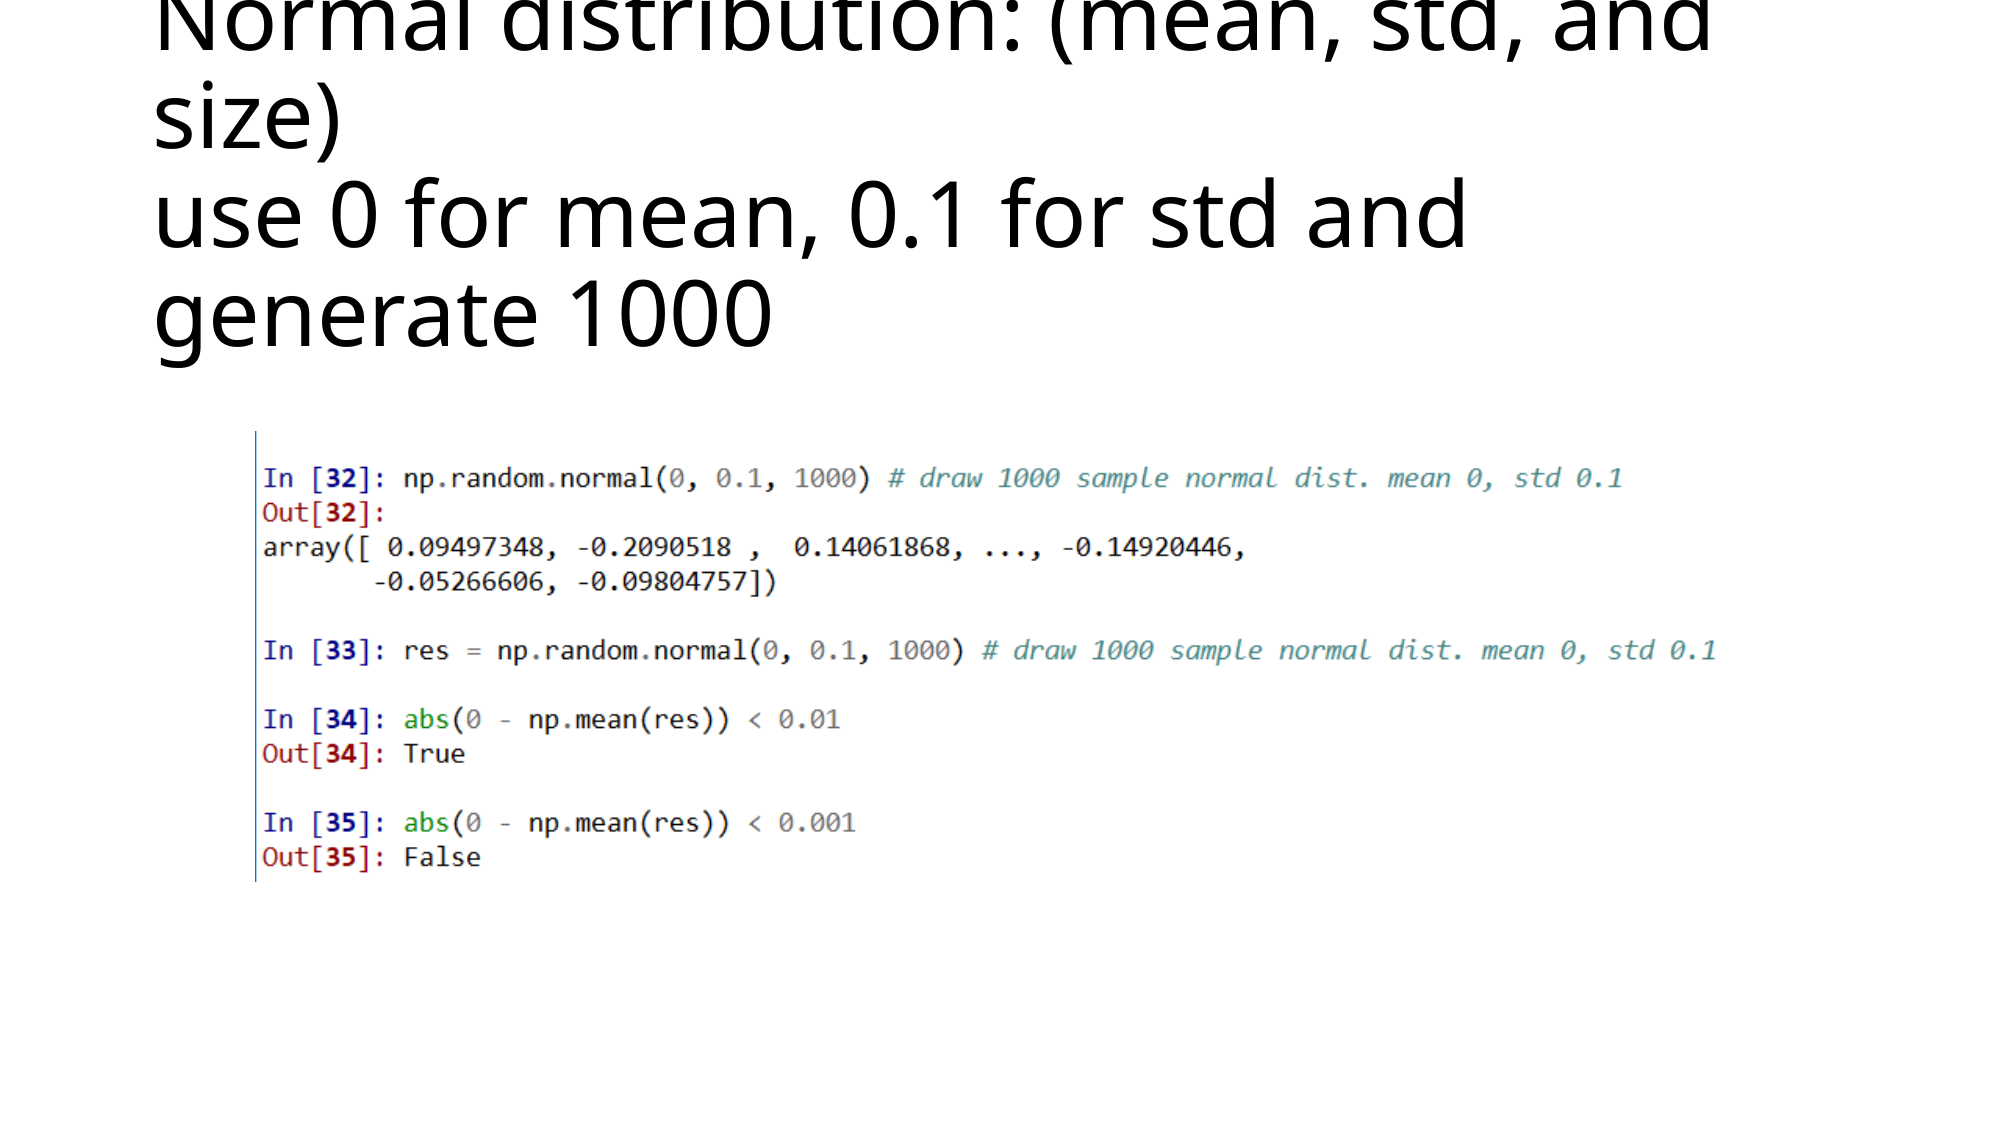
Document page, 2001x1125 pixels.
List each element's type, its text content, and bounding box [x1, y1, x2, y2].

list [255, 431, 1745, 882]
title Normal distribution: (mean, std, and size) use 0 for mean, 0.1 for std and generate 1000 [137, 59, 1863, 278]
